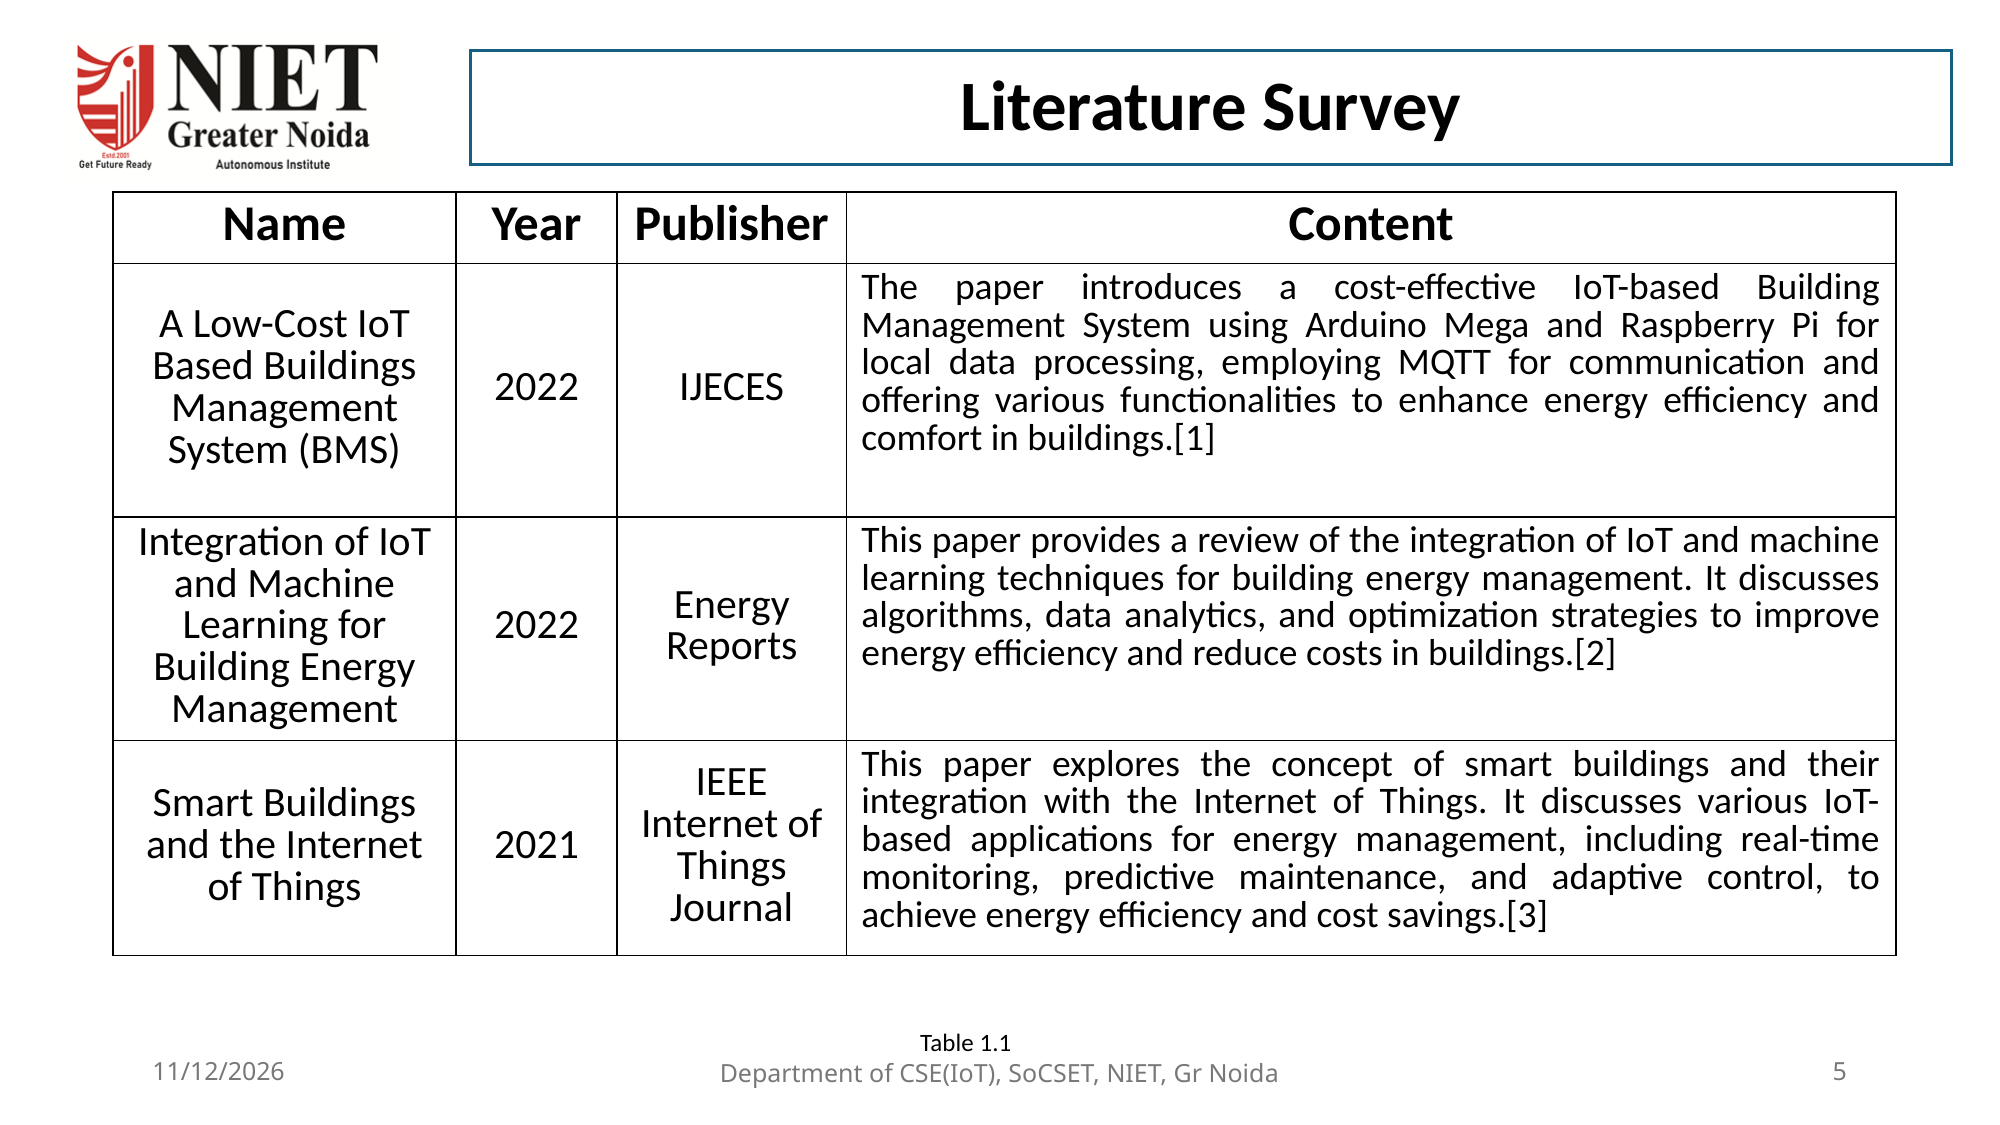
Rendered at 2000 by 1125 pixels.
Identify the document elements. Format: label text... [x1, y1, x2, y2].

table_header Content [847, 193, 1895, 263]
text_box Table 1.1 [905, 1018, 1027, 1064]
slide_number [137, 1042, 588, 1103]
table_cell IEEE Internet of Things Journal [618, 741, 846, 955]
table_header Publisher [618, 193, 846, 263]
table_cell Integration of IoT and Machine Learning for Building Energy Management [114, 518, 455, 740]
table_cell A Low-Cost IoT Based Buildings Management System (BMS) [114, 264, 455, 516]
table_cell 2022 [457, 518, 616, 740]
table_cell This paper explores the concept of smart buildings and their integration with the Internet of Things. It discusses various IoT-based applications for energy management, including real-time monitoring, predictive maintenance, and adaptive control, to achieve energy efficiency and cost savings.[3] [847, 741, 1895, 955]
table_cell This paper provides a review of the integration of IoT and machine learning techniques for building energy management. It discusses algorithms, data analytics, and optimization strategies to improve energy efficiency and reduce costs in buildings.[2] [847, 518, 1895, 740]
table_cell Energy Reports [618, 518, 846, 740]
text_box Literature Survey [469, 49, 1953, 166]
picture [57, 27, 397, 187]
table_header Year [457, 193, 616, 263]
table_cell The paper introduces a cost-effective IoT-based Building Management System using Arduino Mega and Raspberry Pi for local data processing, employing MQTT for communication and offering various functionalities to enhance energy efficiency and comfort in buildings.[1] [847, 264, 1895, 516]
footer Department of CSE(IoT), SoCSET, NIET, Gr Noida [662, 1042, 1338, 1103]
table_cell Smart Buildings and the Internet of Things [114, 741, 455, 955]
table_cell IJECES [618, 264, 846, 516]
table_header Name [114, 193, 455, 263]
table_cell 2022 [457, 264, 616, 516]
table_cell 2021 [457, 741, 616, 955]
slide_number 5 [1412, 1042, 1862, 1103]
